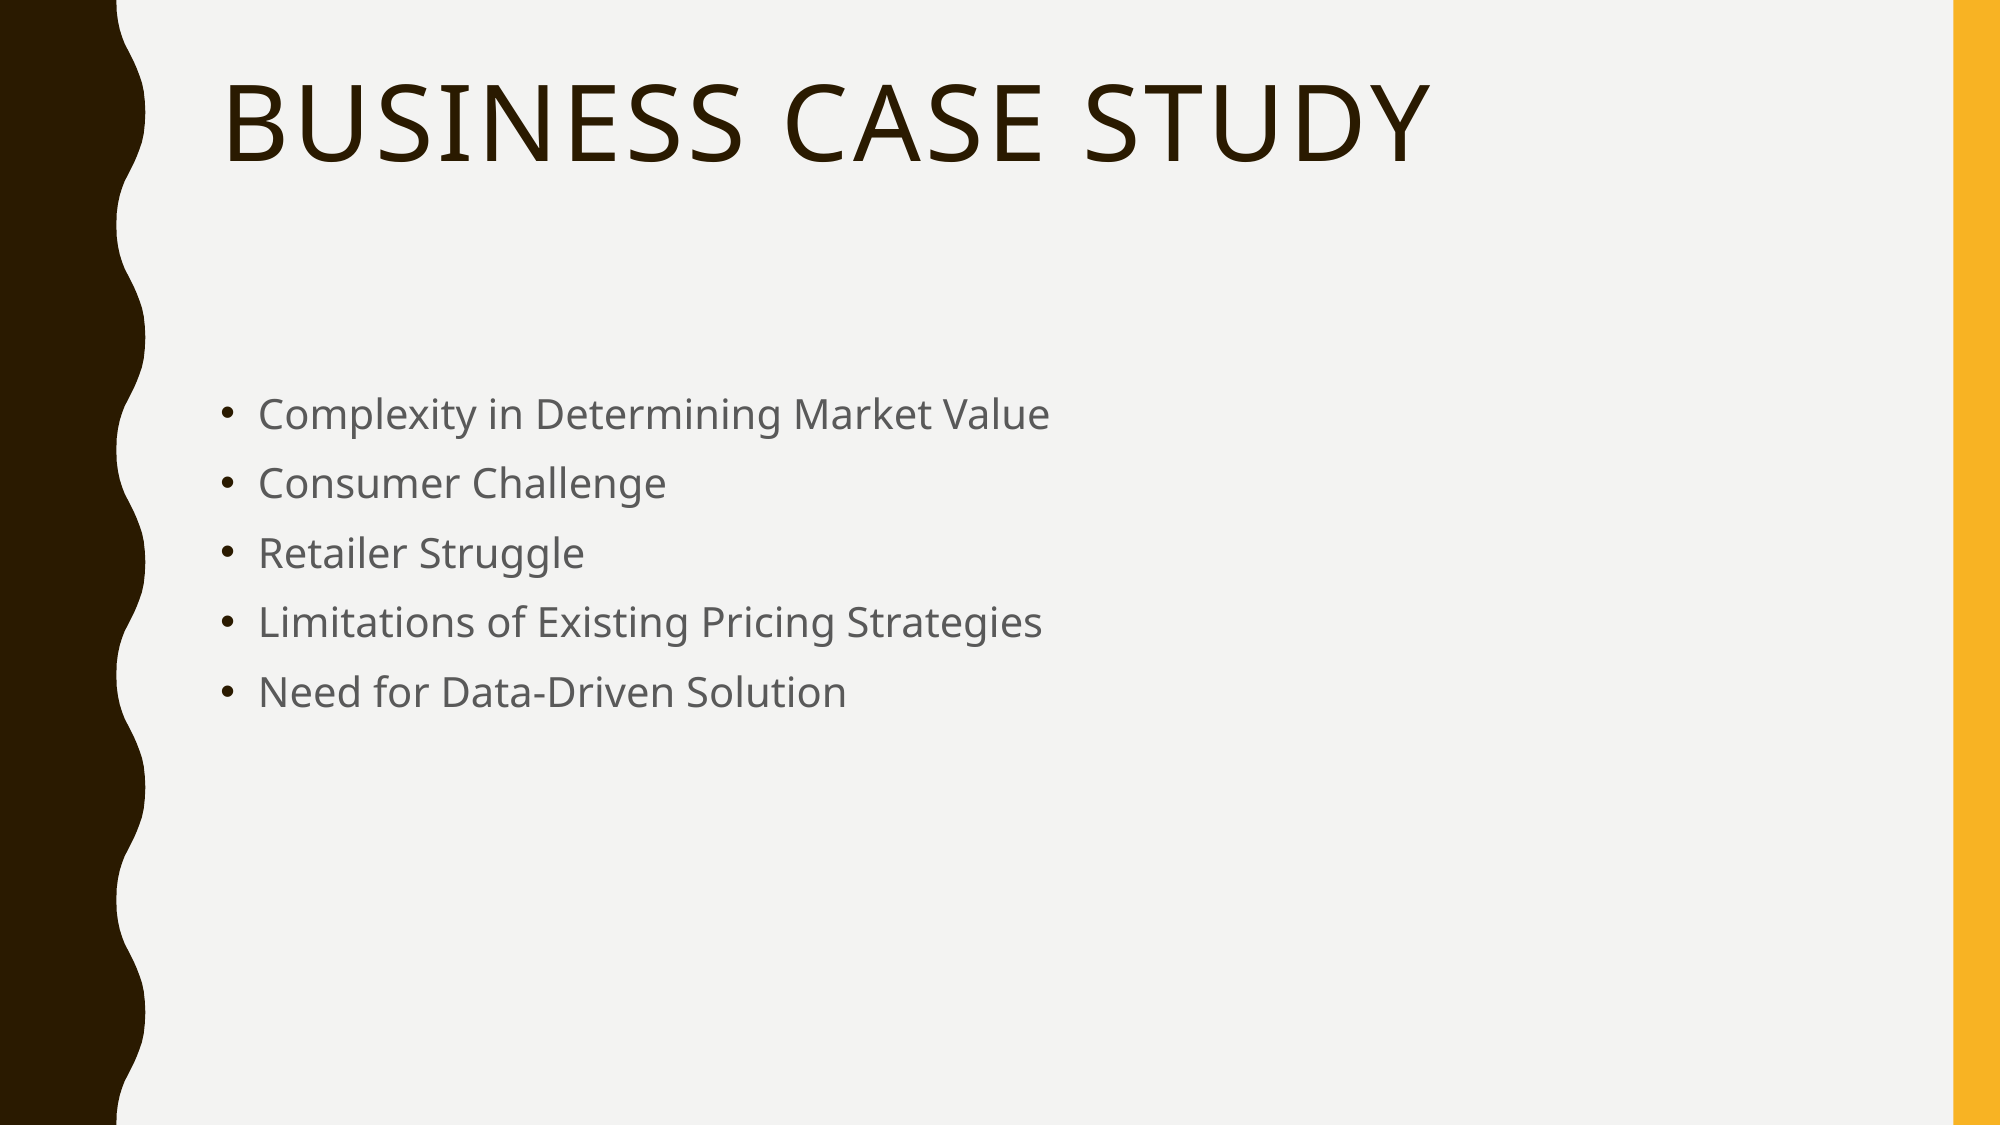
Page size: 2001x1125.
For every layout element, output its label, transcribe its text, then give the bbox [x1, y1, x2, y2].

list Complexity in Determining Market Value Consumer Challenge Retailer Struggle Limitations of Existing Pricing Strategies Need for Data-Driven Solution [205, 375, 1875, 965]
title Business Case Study [205, 62, 1875, 308]
